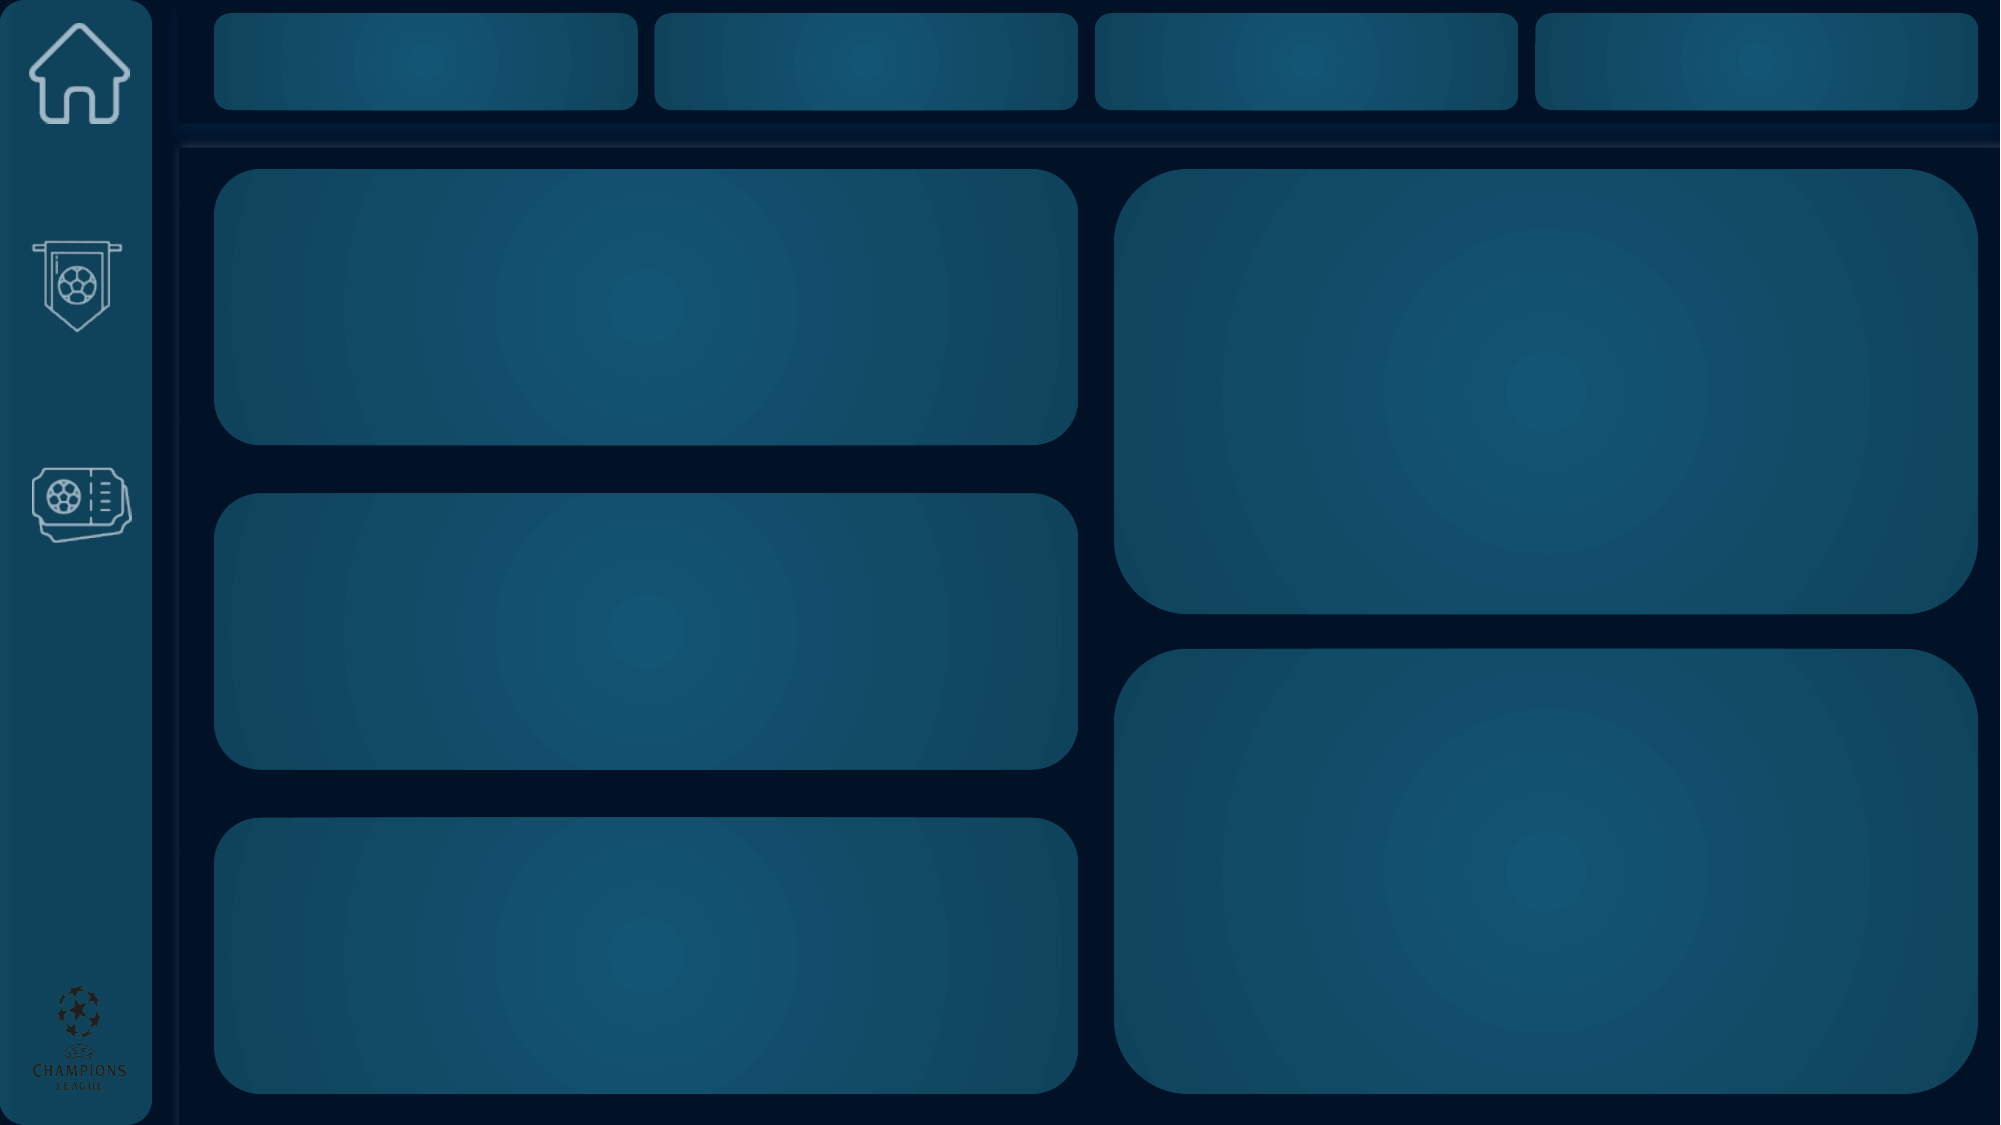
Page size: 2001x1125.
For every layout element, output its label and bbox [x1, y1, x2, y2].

text_box [1533, 11, 1980, 112]
picture [28, 22, 131, 124]
text_box [0, 0, 154, 1125]
text_box [1093, 11, 1521, 112]
picture [26, 985, 127, 1105]
picture [27, 454, 133, 592]
text_box [178, 148, 2000, 1125]
picture [26, 238, 128, 355]
text_box [212, 11, 640, 112]
text_box [652, 11, 1080, 112]
text_box [176, 0, 2000, 125]
text_box [212, 491, 1080, 772]
text_box [1112, 647, 1980, 1096]
text_box [1112, 167, 1980, 616]
text_box [212, 816, 1080, 1096]
text_box [212, 167, 1080, 447]
